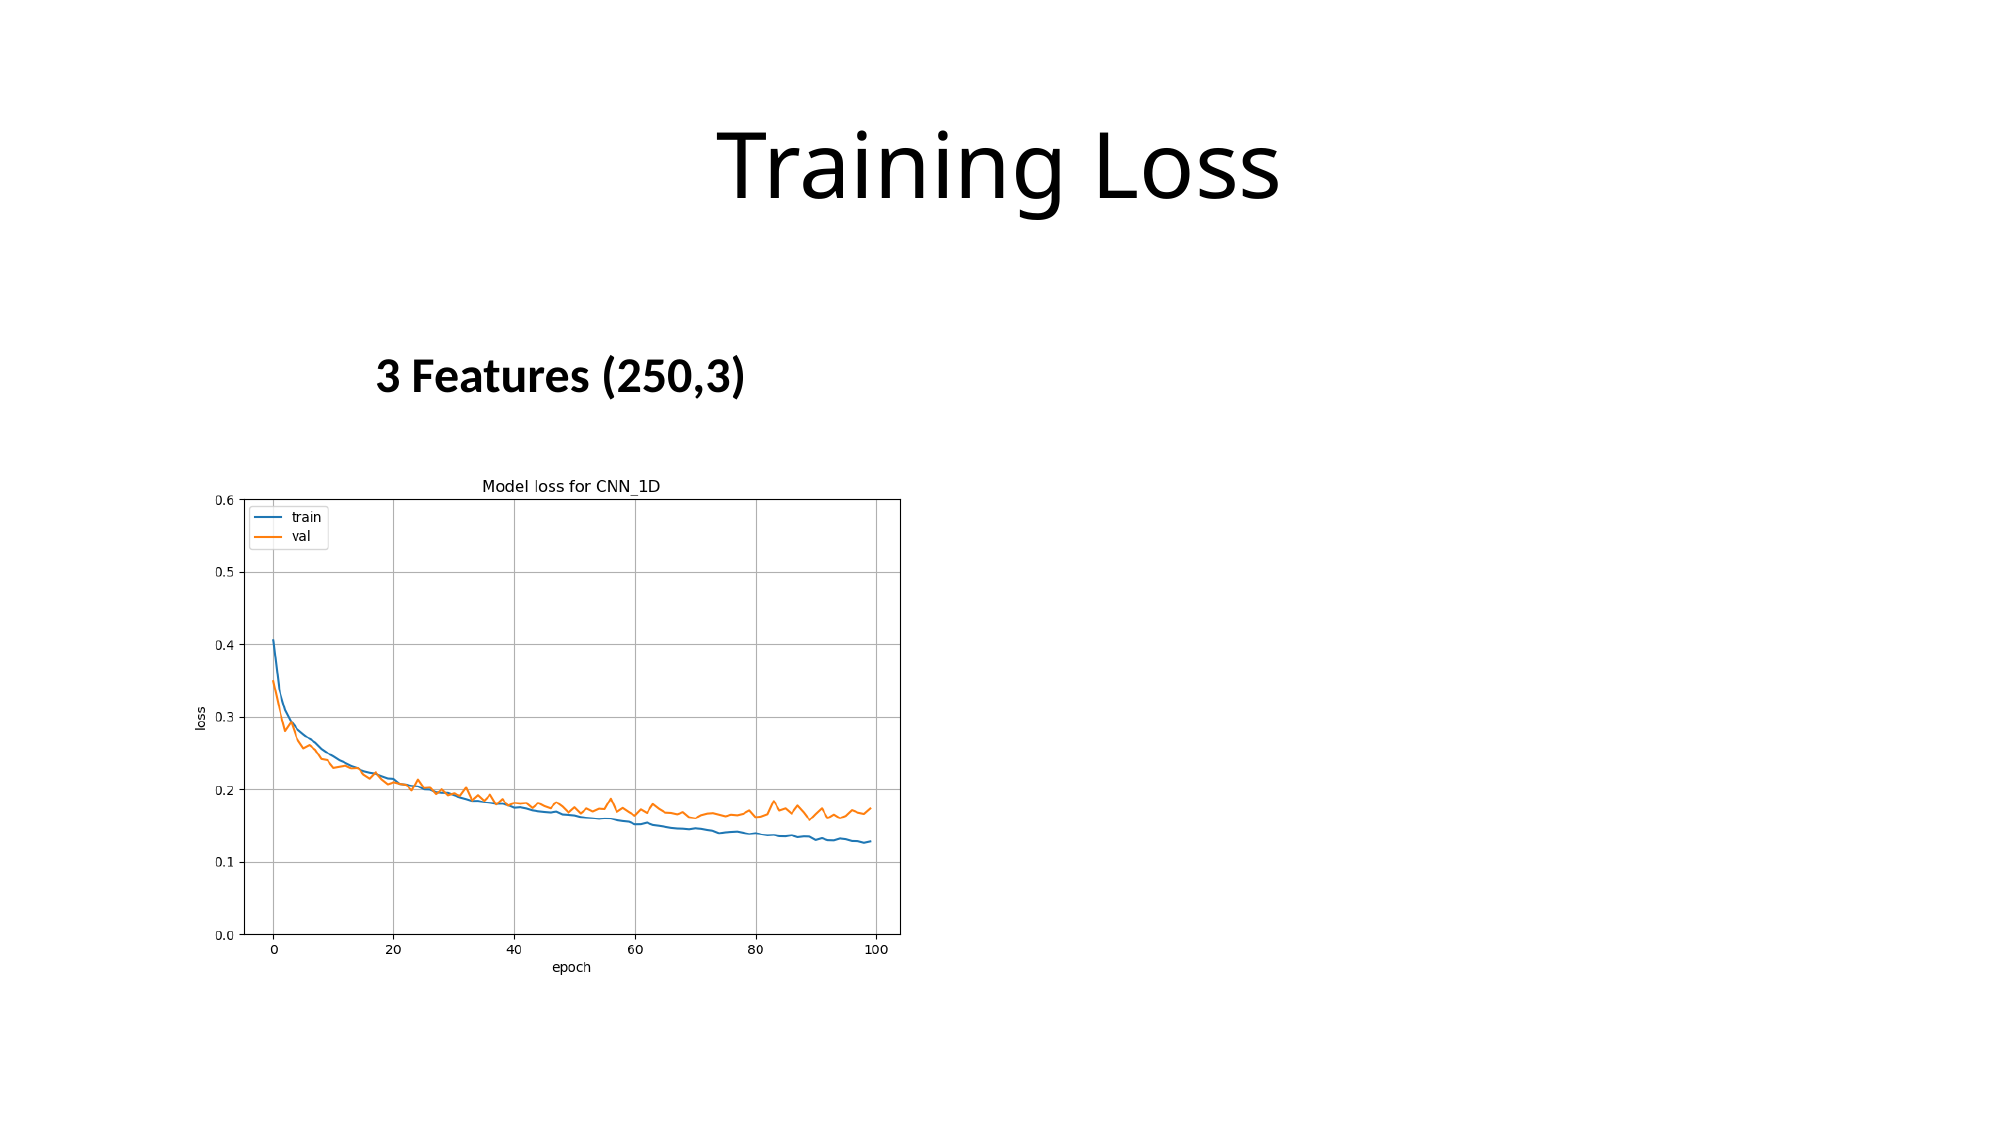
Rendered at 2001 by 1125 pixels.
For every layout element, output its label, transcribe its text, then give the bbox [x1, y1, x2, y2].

list 3 Features (250,3) [137, 275, 984, 411]
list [137, 431, 984, 996]
title Training Loss [137, 59, 1863, 278]
